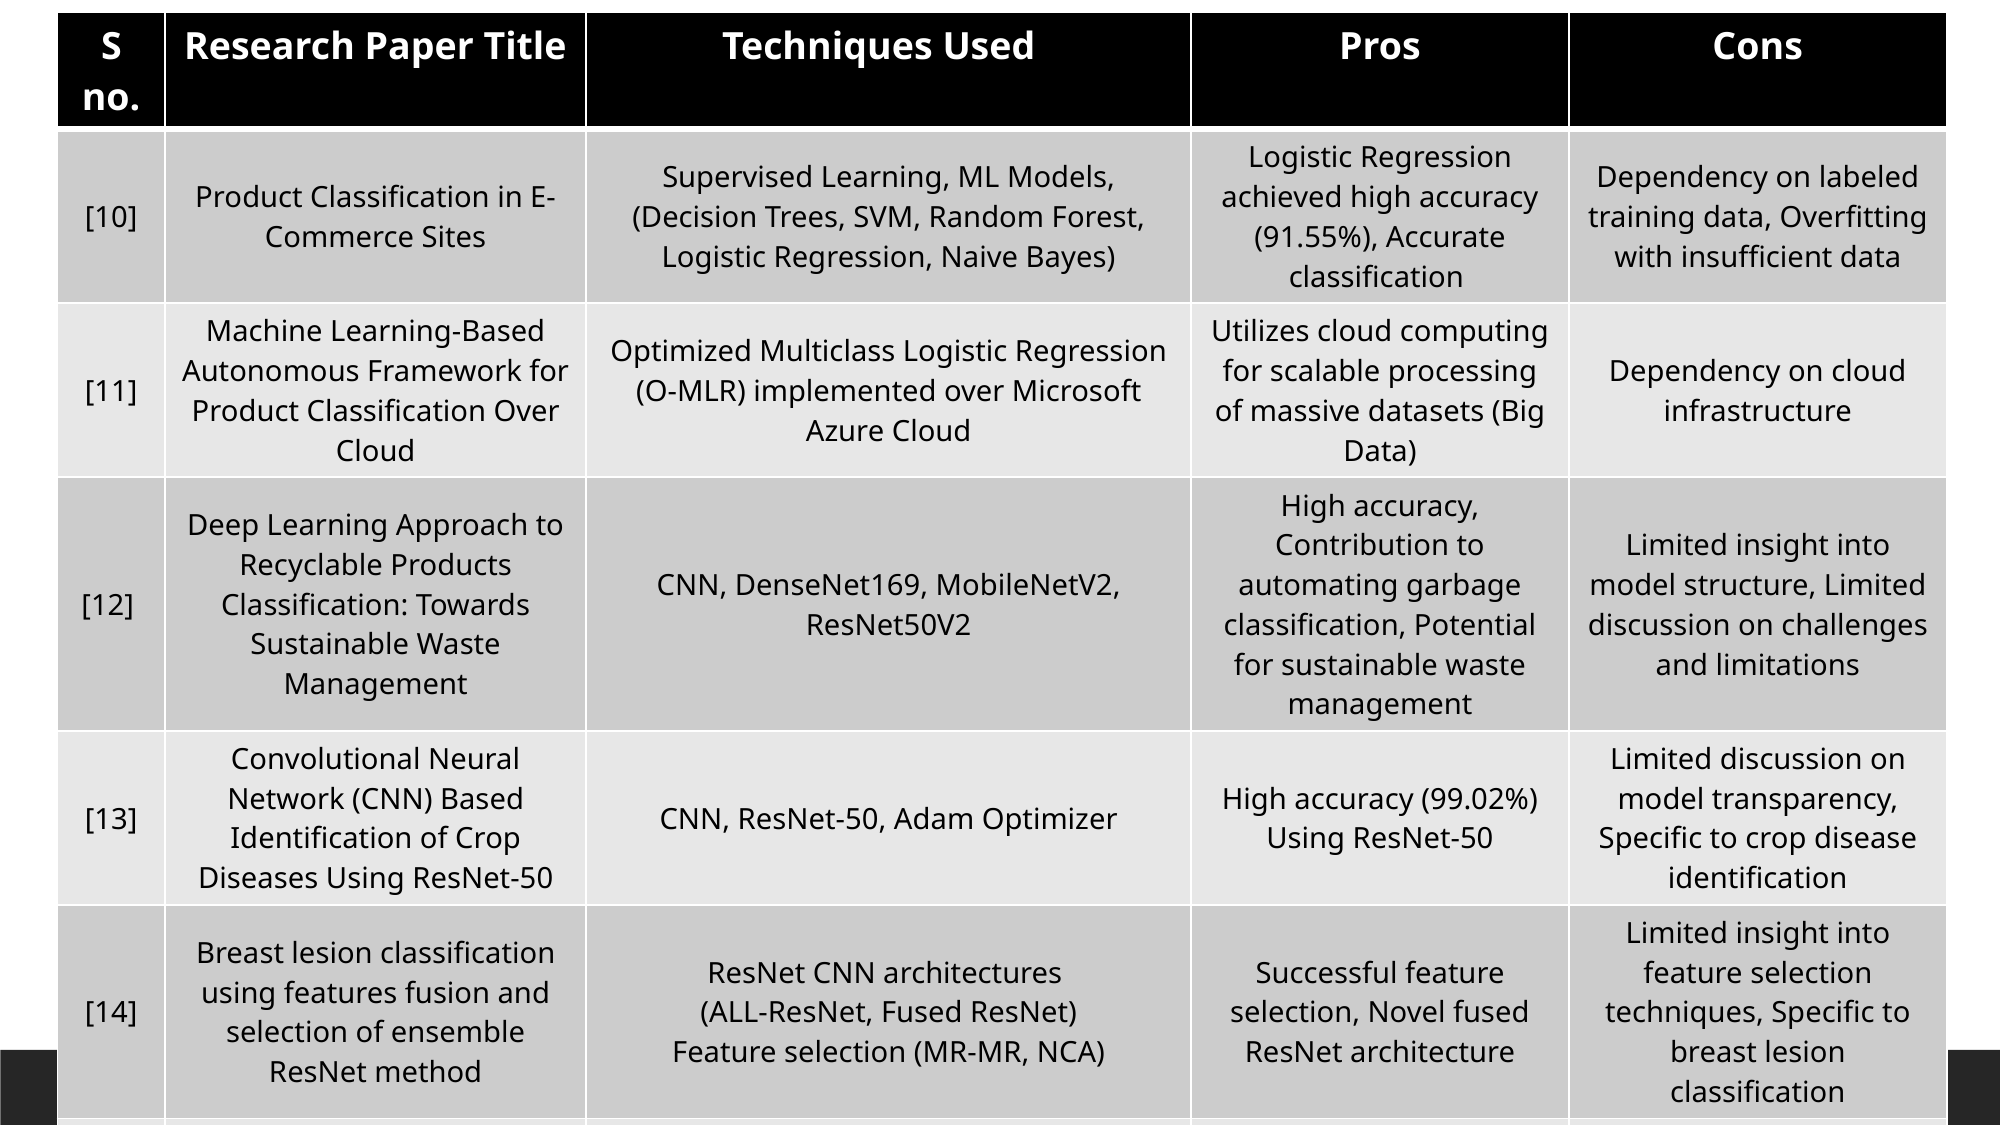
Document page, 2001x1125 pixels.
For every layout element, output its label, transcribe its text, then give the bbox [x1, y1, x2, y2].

table_cell [12] [58, 478, 164, 730]
table_cell Fabric defect detection and classification using modified VGG network [166, 1119, 585, 1125]
table_cell Supervised Learning, ML Models, (Decision Trees, SVM, Random Forest, Logistic Regression, Naive Bayes) [587, 132, 1190, 302]
table_header S no. [58, 13, 164, 126]
table_cell Limited details on Modification for making P-CNN and no details on VGG network [1570, 1119, 1946, 1125]
table_cell CNN, DenseNet169, MobileNetV2, ResNet50V2 [587, 478, 1190, 730]
table_cell Early detection of fabric defects, High accuracy for fabric types, Automated fabric quality inspection [1192, 1119, 1568, 1125]
table_cell Dependency on cloud infrastructure [1570, 304, 1946, 476]
table_cell ResNet CNN architectures (ALL-ResNet, Fused ResNet) Feature selection (MR-MR, NCA) [587, 906, 1190, 1118]
table_cell Machine Learning-Based Autonomous Framework for Product Classification Over Cloud [166, 304, 585, 476]
table_header Research Paper Title [166, 13, 585, 126]
table_header Techniques Used [587, 13, 1190, 126]
table_cell [15] [58, 1119, 164, 1125]
table_cell High accuracy, Contribution to automating garbage classification, Potential for sustainable waste management [1192, 478, 1568, 730]
table_cell Utilizes cloud computing for scalable processing of massive datasets (Big Data) [1192, 304, 1568, 476]
table_cell [13] [58, 732, 164, 904]
table_cell [11] [58, 304, 164, 476]
table_cell [10] [58, 132, 164, 302]
table_header Pros [1192, 13, 1568, 126]
table_cell Limited insight into model structure, Limited discussion on challenges and limitations [1570, 478, 1946, 730]
table_cell Limited insight into feature selection techniques, Specific to breast lesion classification [1570, 906, 1946, 1118]
table_cell Dependency on labeled training data, Overfitting with insufficient data [1570, 132, 1946, 302]
table_cell Pseudo–Convolutional Neural Network (P-CNN), Modified CNN [587, 1119, 1190, 1125]
table_cell High accuracy (99.02%) Using ResNet-50 [1192, 732, 1568, 904]
table_cell Limited discussion on model transparency, Specific to crop disease identification [1570, 732, 1946, 904]
table_cell Convolutional Neural Network (CNN) Based Identification of Crop Diseases Using ResNet-50 [166, 732, 585, 904]
table_cell Deep Learning Approach to Recyclable Products Classification: Towards Sustainable Waste Management [166, 478, 585, 730]
table_cell CNN, ResNet-50, Adam Optimizer [587, 732, 1190, 904]
table_cell Successful feature selection, Novel fused ResNet architecture [1192, 906, 1568, 1118]
table_cell Logistic Regression achieved high accuracy (91.55%), Accurate classification [1192, 132, 1568, 302]
table_cell Breast lesion classification using features fusion and selection of ensemble ResNet method [166, 906, 585, 1118]
table_cell Product Classification in E-Commerce Sites [166, 132, 585, 302]
table_cell Optimized Multiclass Logistic Regression (O-MLR) implemented over Microsoft Azure Cloud [587, 304, 1190, 476]
table_header Cons [1570, 13, 1946, 126]
table_cell [14] [58, 906, 164, 1118]
